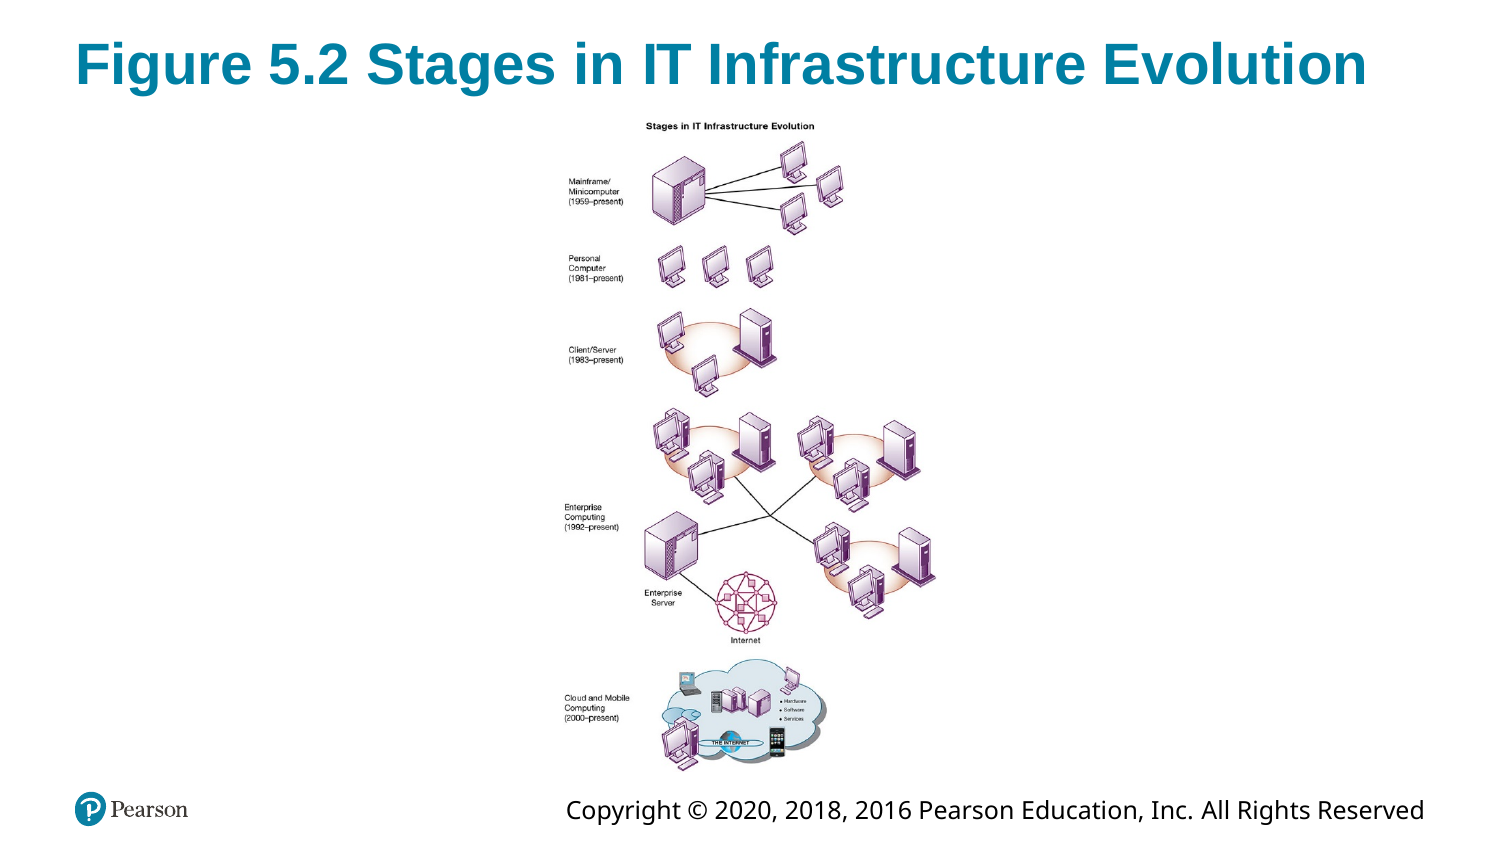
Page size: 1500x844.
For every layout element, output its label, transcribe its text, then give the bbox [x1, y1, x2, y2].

title Figure 5.2 Stages in I T Infrastructure Evolution [75, 0, 1425, 97]
picture [562, 121, 938, 772]
